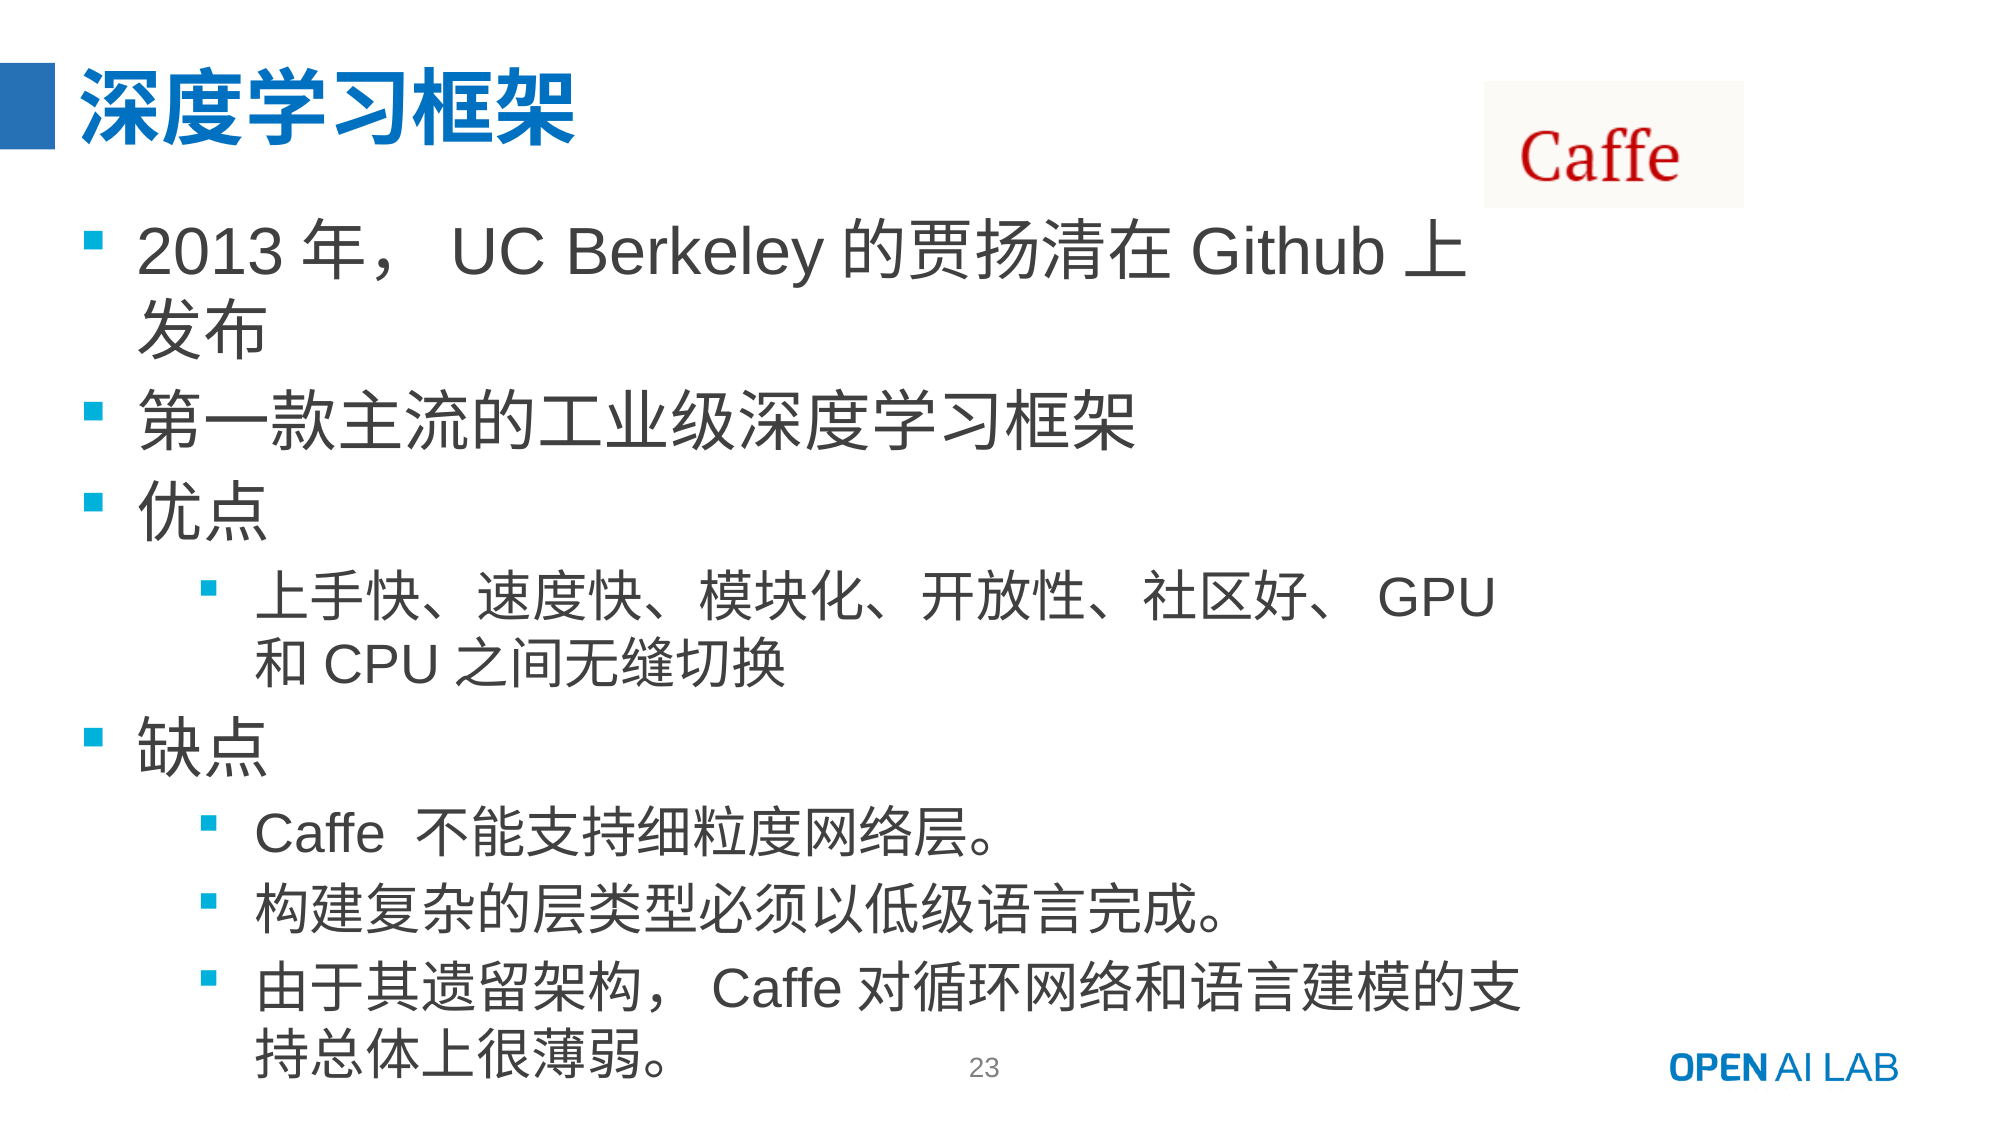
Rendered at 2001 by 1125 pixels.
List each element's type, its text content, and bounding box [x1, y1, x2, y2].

picture [1657, 1033, 1910, 1102]
picture [1483, 81, 1744, 209]
title 深度学习框架 [78, 55, 1910, 150]
text_box [0, 59, 58, 153]
list 2013年，UC Berkeley的贾扬清在Github上发布 第一款主流的工业级深度学习框架 优点 上手快、速度快、模块化、开放性、社区好、GPU和CPU之间无缝切换 缺点 Caffe 不能支持细粒度网络层。 构建复杂的层类型必须以低级语言完成。 由于其遗留架构，Caffe对循环网络和语言建模的支持总体上很薄弱。 [79, 208, 1532, 1004]
